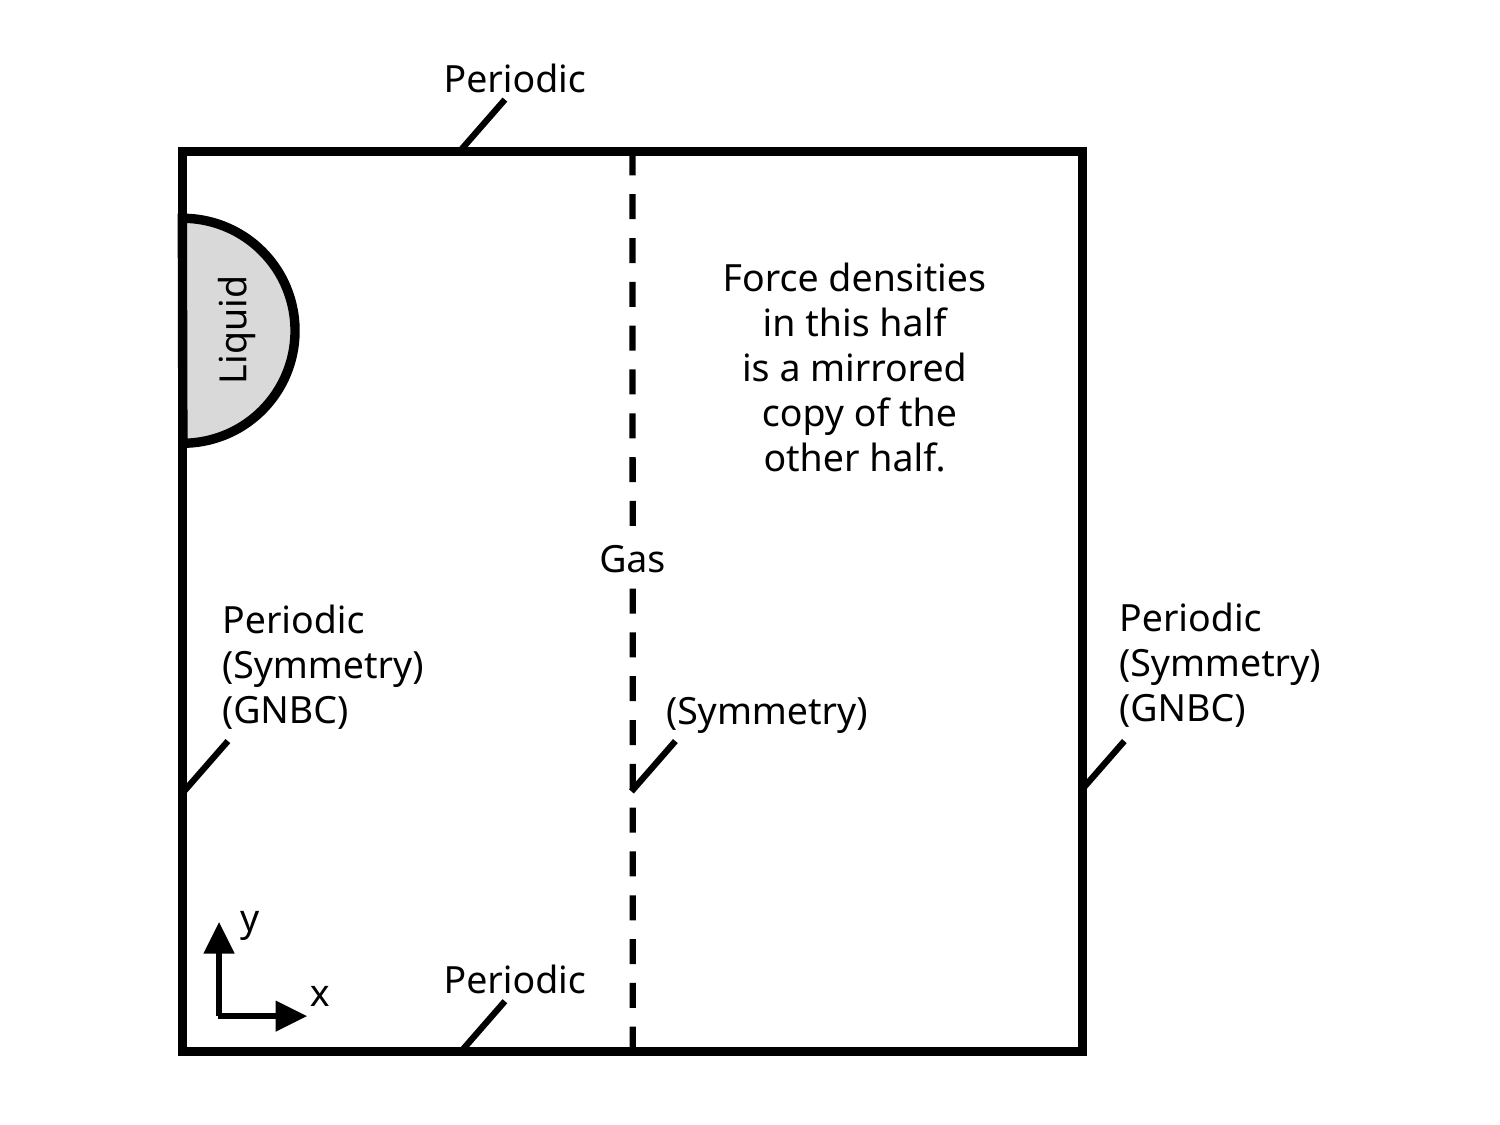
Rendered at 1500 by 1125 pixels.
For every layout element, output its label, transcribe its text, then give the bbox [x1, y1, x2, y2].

text_box [182, 151, 1084, 1053]
text_box Periodic [428, 949, 602, 1009]
text_box Periodic [428, 47, 602, 108]
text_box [631, 741, 676, 792]
text_box Gas [633, 527, 681, 588]
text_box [460, 1001, 505, 1052]
text_box Force densities in this half is a mirrored copy of the other half. [707, 246, 1012, 487]
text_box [1080, 741, 1125, 792]
text_box Liquid [201, 261, 262, 400]
text_box (Symmetry) [651, 679, 883, 740]
text_box [181, 217, 297, 445]
text_box x [294, 961, 345, 1022]
text_box y [225, 886, 275, 946]
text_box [183, 741, 228, 792]
text_box Periodic (Symmetry) (GNBC) [1104, 586, 1336, 736]
text_box Gas [584, 527, 632, 588]
text_box Periodic (Symmetry) (GNBC) [207, 589, 439, 739]
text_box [460, 99, 505, 150]
